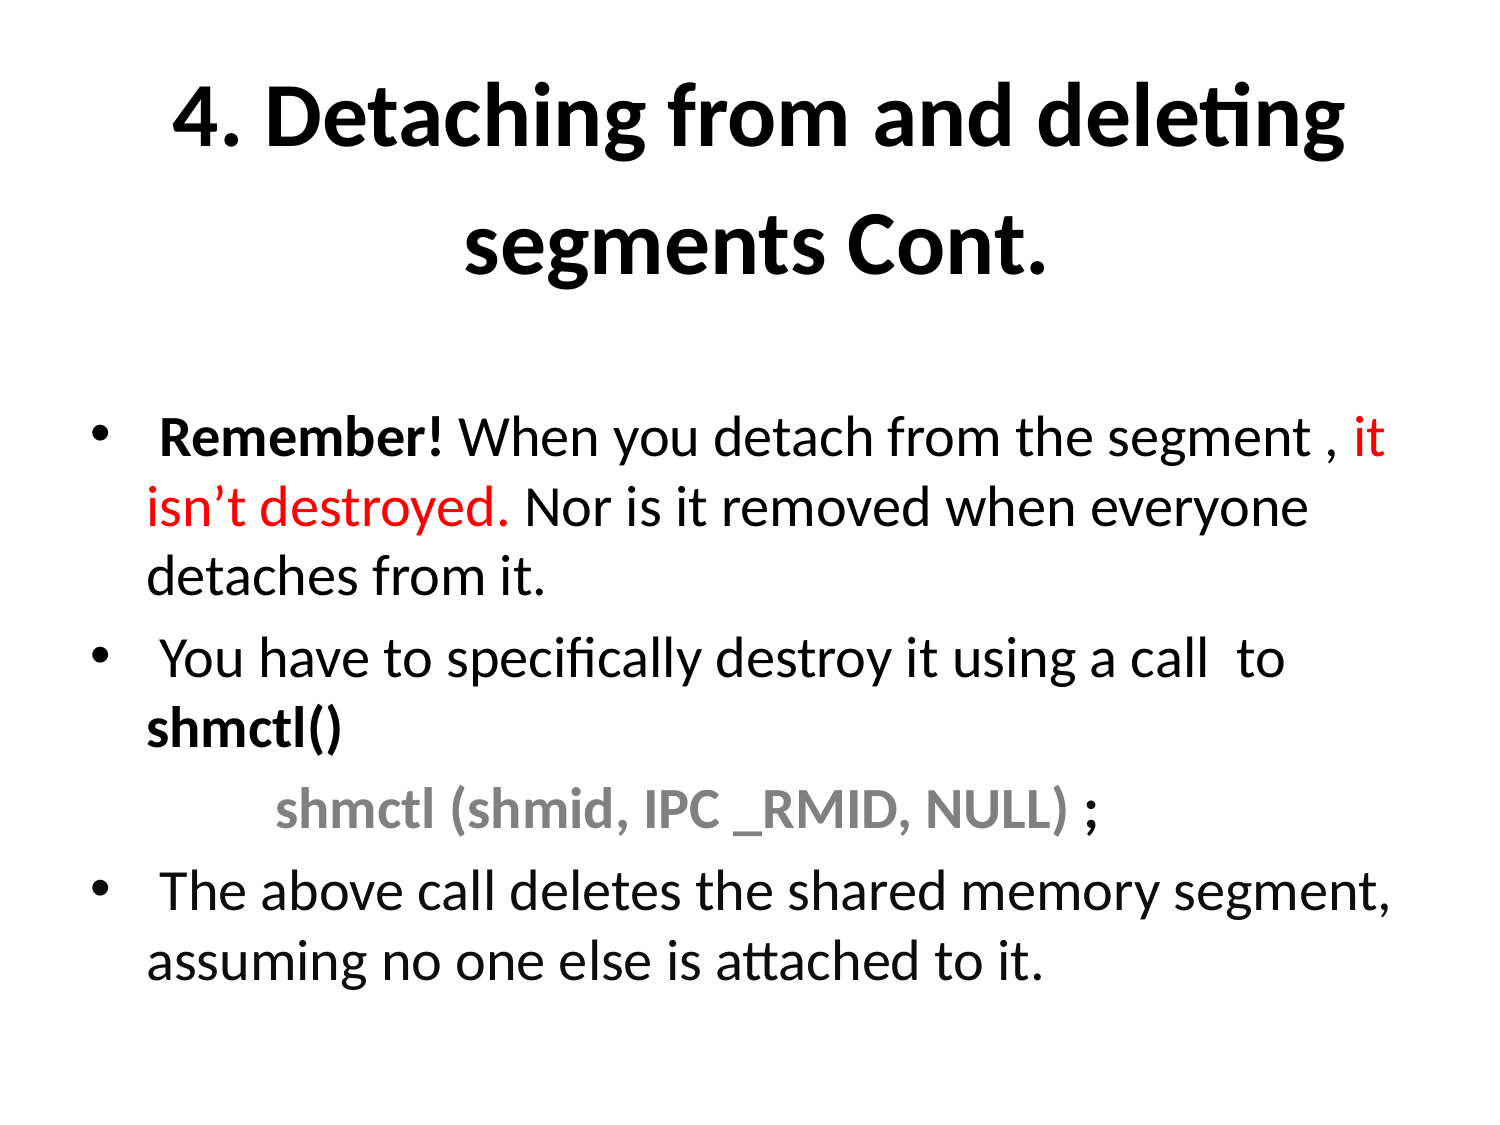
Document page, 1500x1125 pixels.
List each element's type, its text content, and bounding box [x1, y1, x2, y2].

list 4. Detaching from and deleting segments Cont. Remember! When you detach from the segment , it isn’t destroyed. Nor is it removed when everyone detaches from it. You have to specifically destroy it using a call to shmctl() shmctl (shmid, IPC _RMID, NULL) ; The above call deletes the shared memory segment, assuming no one else is attached to it. [75, 46, 1425, 1043]
